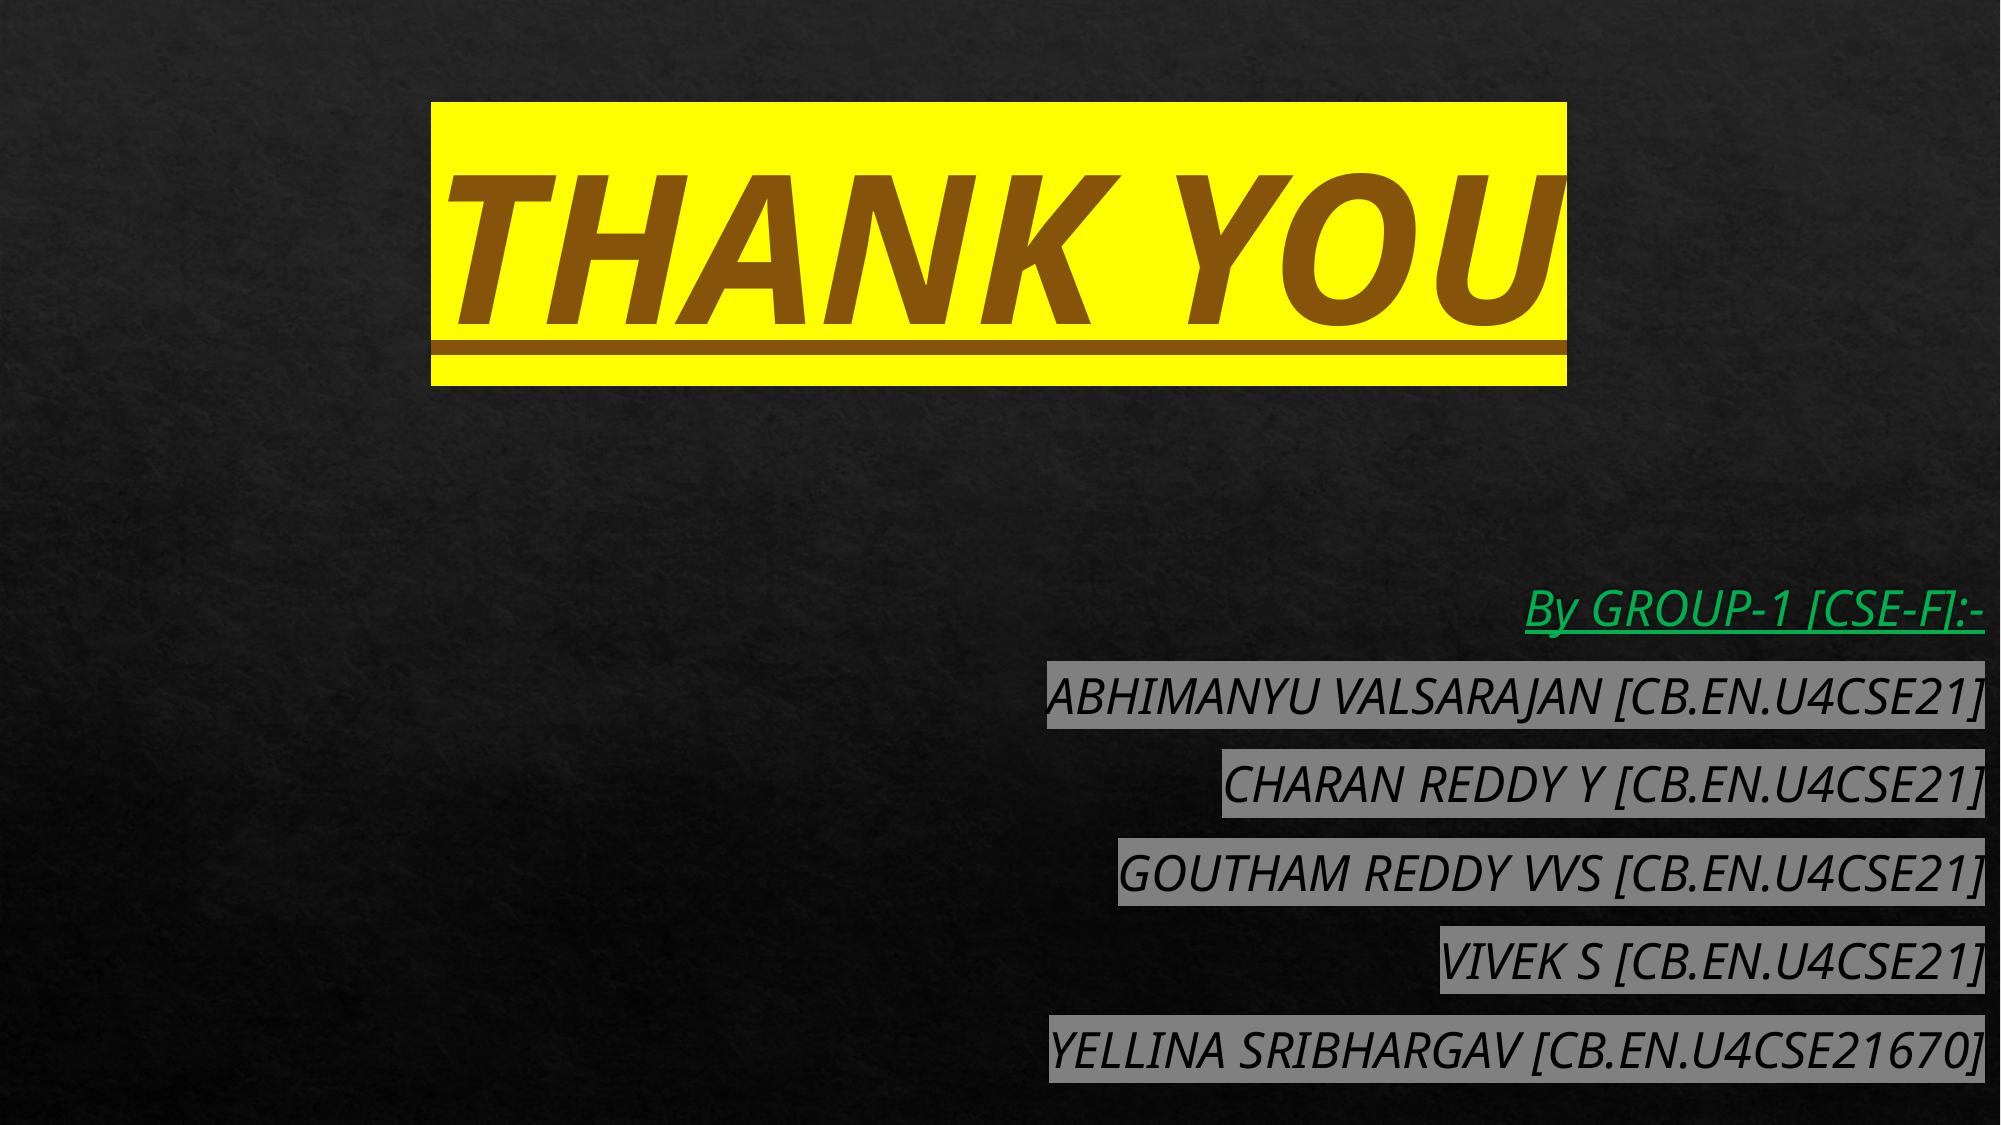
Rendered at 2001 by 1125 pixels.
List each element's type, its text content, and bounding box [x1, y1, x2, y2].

title THANK YOU [149, 0, 1849, 515]
list By GROUP-1 [CSE-F]:- ABHIMANYU VALSARAJAN [CB.EN.U4CSE21] CHARAN REDDY Y [CB.EN.U4CSE21] GOUTHAM REDDY VVS [CB.EN.U4CSE21] VIVEK S [CB.EN.U4CSE21] YELLINA SRIBHARGAV [CB.EN.U4CSE21670] [981, 562, 2000, 1124]
